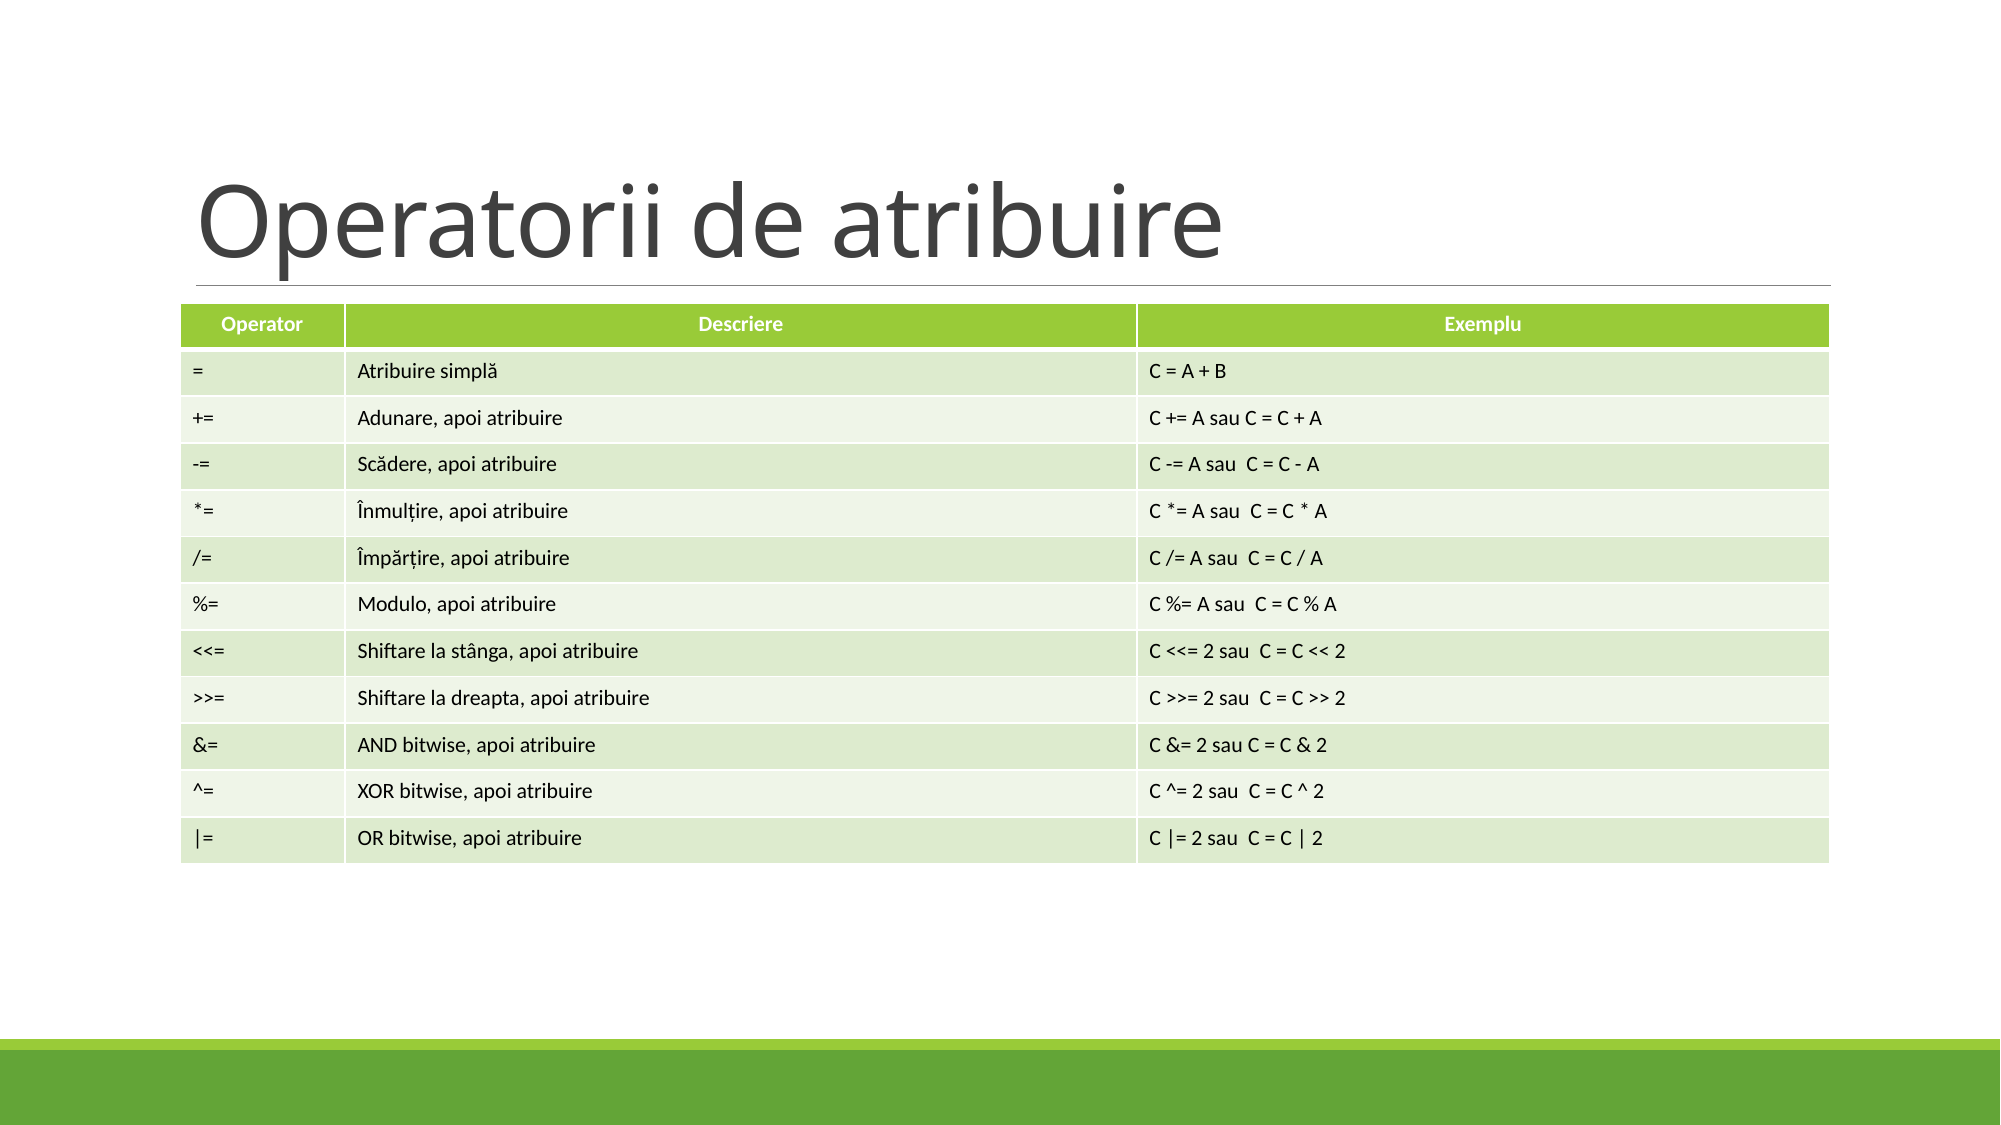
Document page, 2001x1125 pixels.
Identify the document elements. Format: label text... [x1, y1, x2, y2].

table_cell >>= [181, 677, 344, 722]
table_header Descriere [346, 304, 1136, 347]
table_cell C /= A sau C = C / A [1138, 537, 1829, 582]
table_header Operator [181, 304, 344, 347]
table_cell <<= [181, 631, 344, 676]
table_cell *= [181, 491, 344, 536]
table_cell Adunare, apoi atribuire [346, 397, 1136, 442]
table_cell C >>= 2 sau C = C >> 2 [1138, 677, 1829, 722]
table_cell OR bitwise, apoi atribuire [346, 818, 1136, 863]
table_cell C -= A sau C = C - A [1138, 444, 1829, 489]
table_cell /= [181, 537, 344, 582]
table_cell Shiftare la dreapta, apoi atribuire [346, 677, 1136, 722]
table_header Exemplu [1138, 304, 1829, 347]
table_cell Înmulțire, apoi atribuire [346, 491, 1136, 536]
table_cell Scădere, apoi atribuire [346, 444, 1136, 489]
table_cell Modulo, apoi atribuire [346, 584, 1136, 629]
table_cell = [181, 352, 344, 395]
table_cell C <<= 2 sau C = C << 2 [1138, 631, 1829, 676]
table_cell C &= 2 sau C = C & 2 [1138, 724, 1829, 769]
table_cell Shiftare la stânga, apoi atribuire [346, 631, 1136, 676]
table_cell C ^= 2 sau C = C ^ 2 [1138, 771, 1829, 816]
table_cell C += A sau C = C + A [1138, 397, 1829, 442]
table_cell -= [181, 444, 344, 489]
table_cell AND bitwise, apoi atribuire [346, 724, 1136, 769]
table_cell C = A + B [1138, 352, 1829, 395]
table_cell XOR bitwise, apoi atribuire [346, 771, 1136, 816]
table_cell C *= A sau C = C * A [1138, 491, 1829, 536]
table_cell Împărțire, apoi atribuire [346, 537, 1136, 582]
title Operatorii de atribuire [180, 47, 1830, 285]
table_cell Atribuire simplă [346, 352, 1136, 395]
table_cell ^= [181, 771, 344, 816]
table_cell C |= 2 sau C = C | 2 [1138, 818, 1829, 863]
table_cell &= [181, 724, 344, 769]
table_cell += [181, 397, 344, 442]
table_cell C %= A sau C = C % A [1138, 584, 1829, 629]
table_cell %= [181, 584, 344, 629]
table_cell |= [181, 818, 344, 863]
